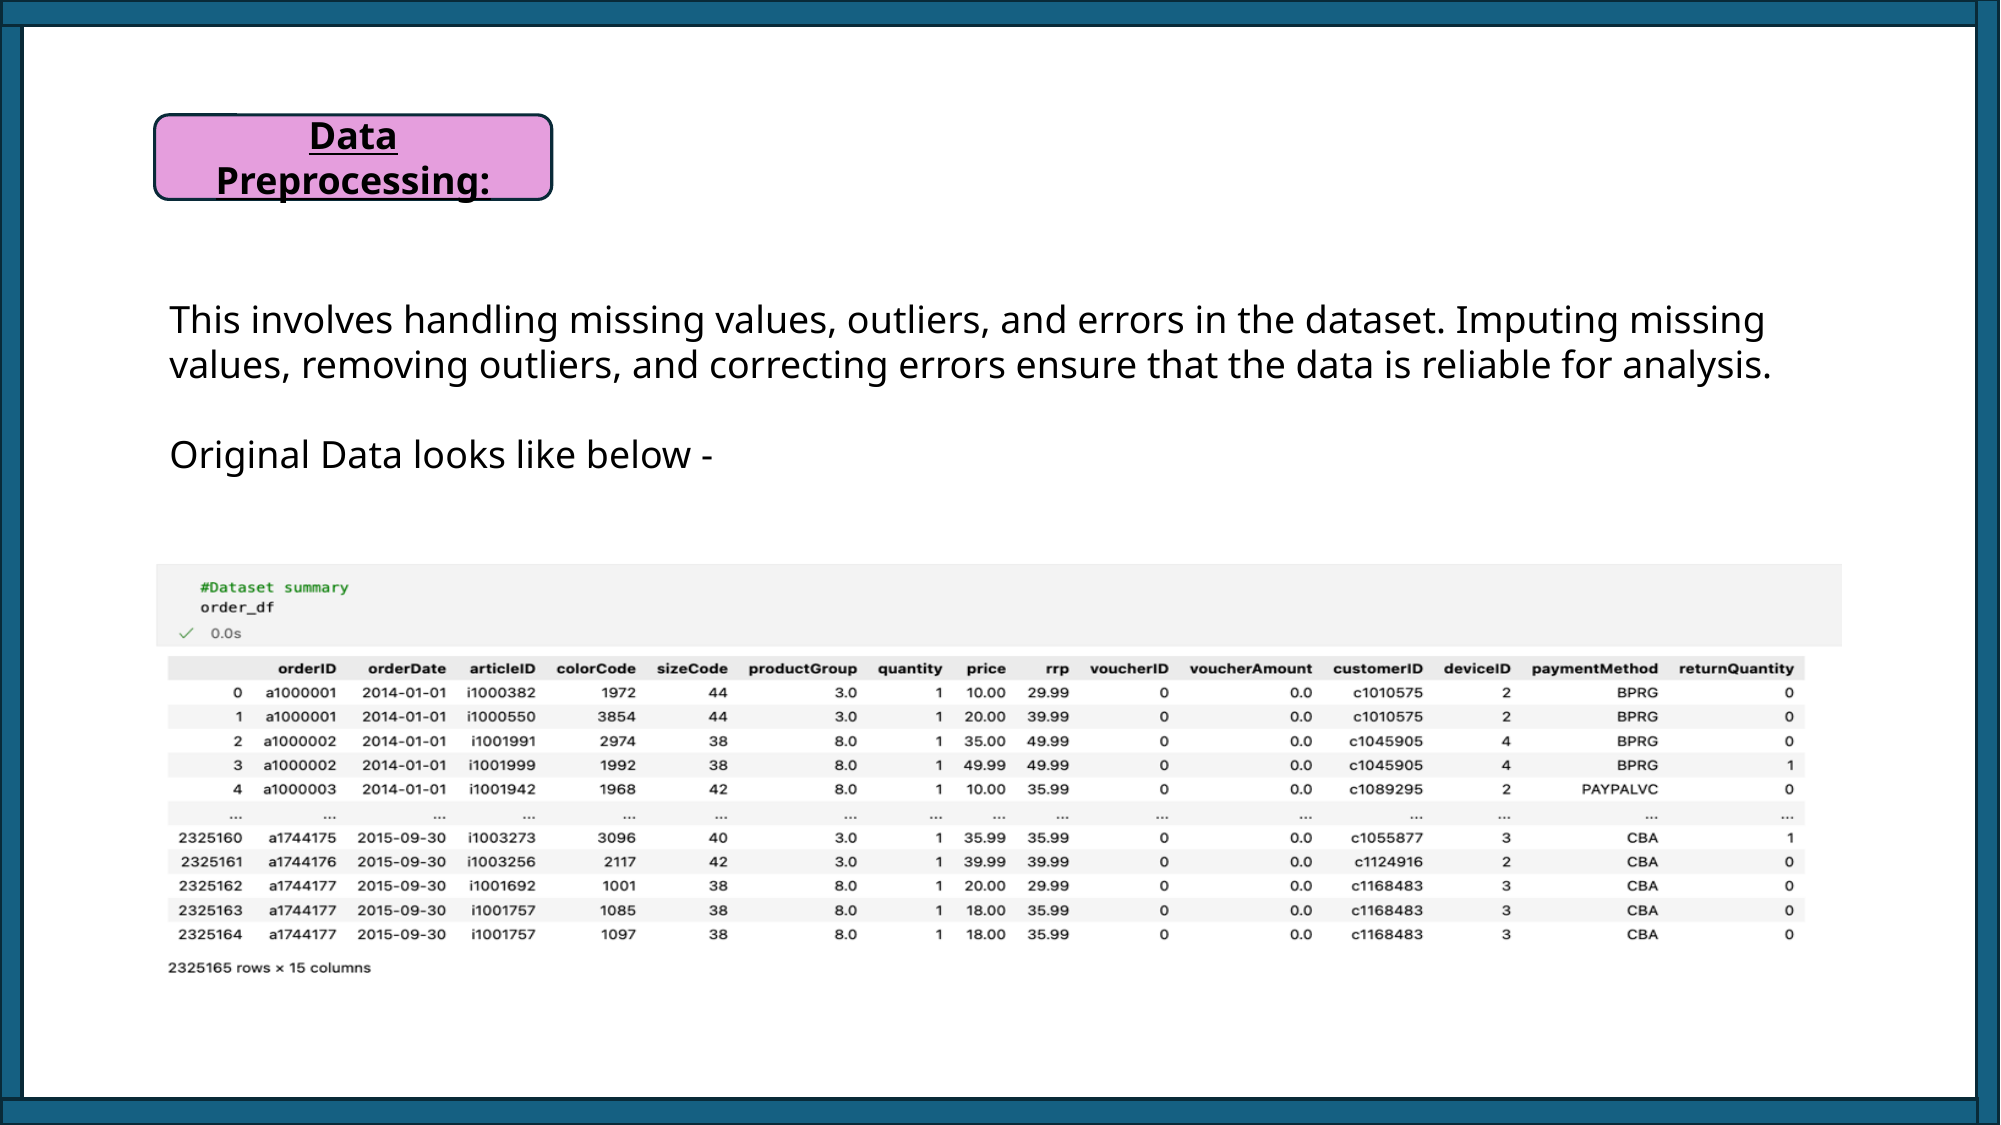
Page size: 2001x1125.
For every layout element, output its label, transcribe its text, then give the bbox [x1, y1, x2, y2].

text_box [0, 1097, 1979, 1125]
text_box [1975, 0, 2000, 1125]
picture [154, 561, 1842, 1011]
text_box Data Preprocessing: [153, 113, 554, 201]
text_box [0, 27, 24, 1097]
text_box This involves handling missing values, outliers, and errors in the dataset. Imputing missing values, removing outliers, and correcting errors ensure that the data is reliable for analysis. Original Data looks like below - [154, 288, 1842, 484]
text_box [0, 0, 1975, 27]
